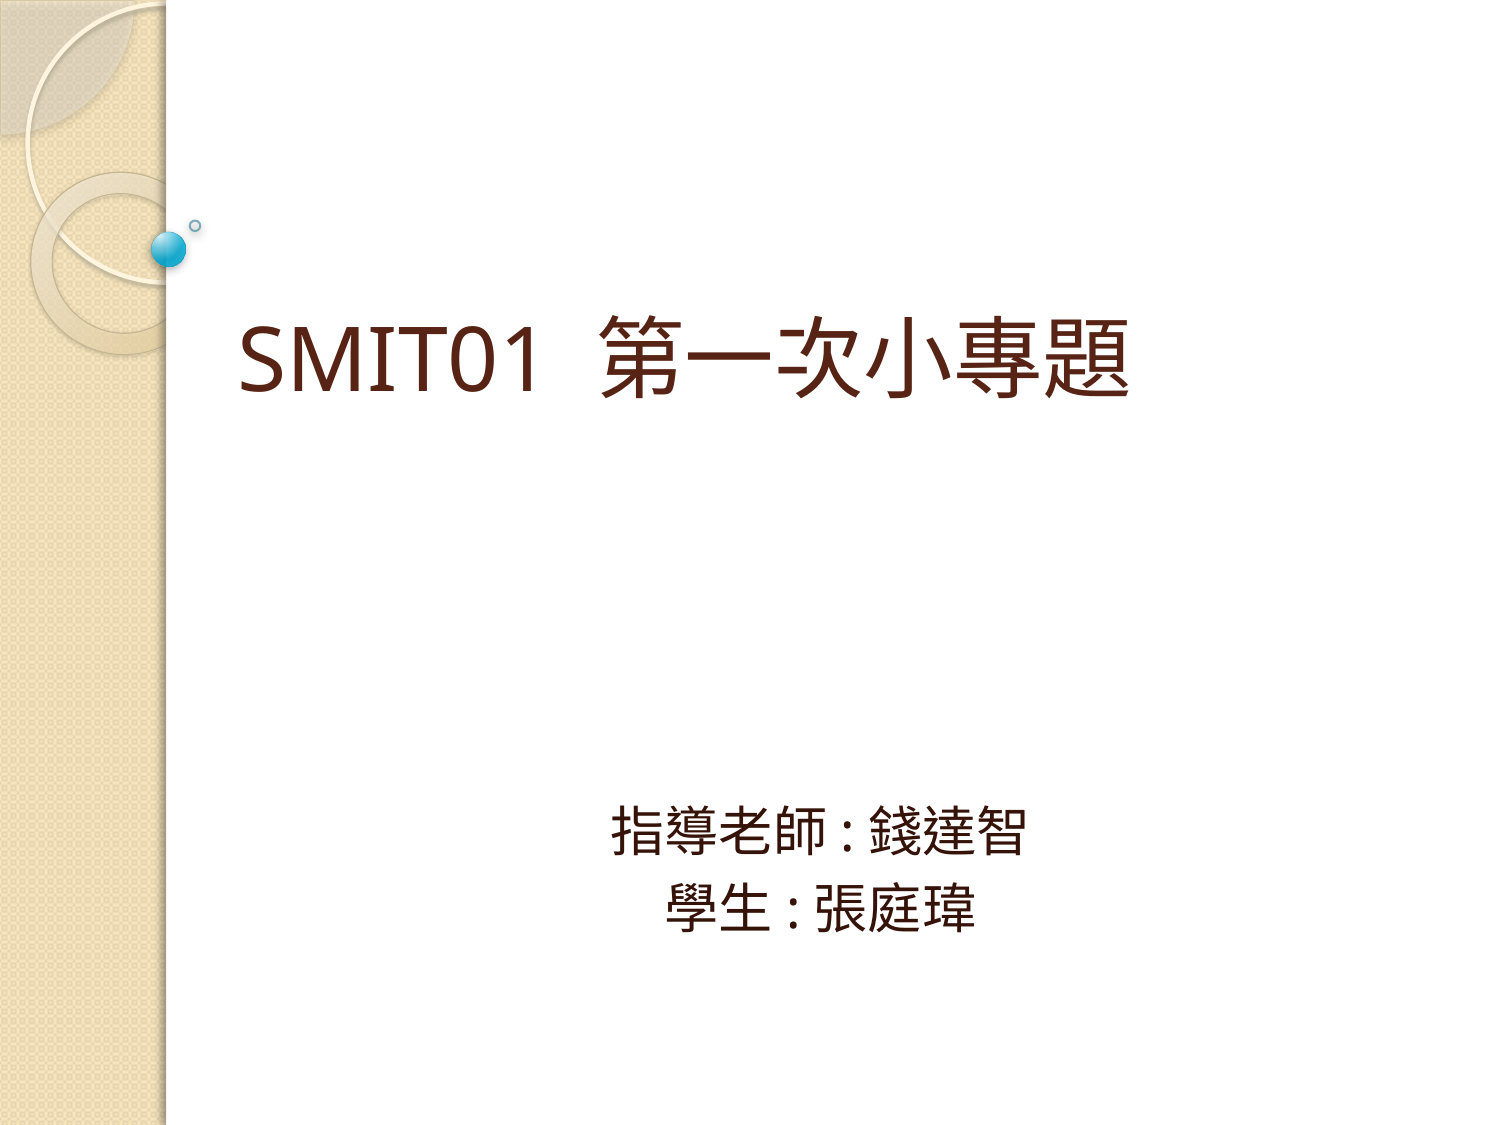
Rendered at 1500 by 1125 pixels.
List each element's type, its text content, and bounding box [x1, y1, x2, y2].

title SMIT01 第一次小專題 [222, 175, 1438, 418]
subtitle 指導老師:錢達智 學生:張庭瑋 [210, 796, 1426, 1085]
